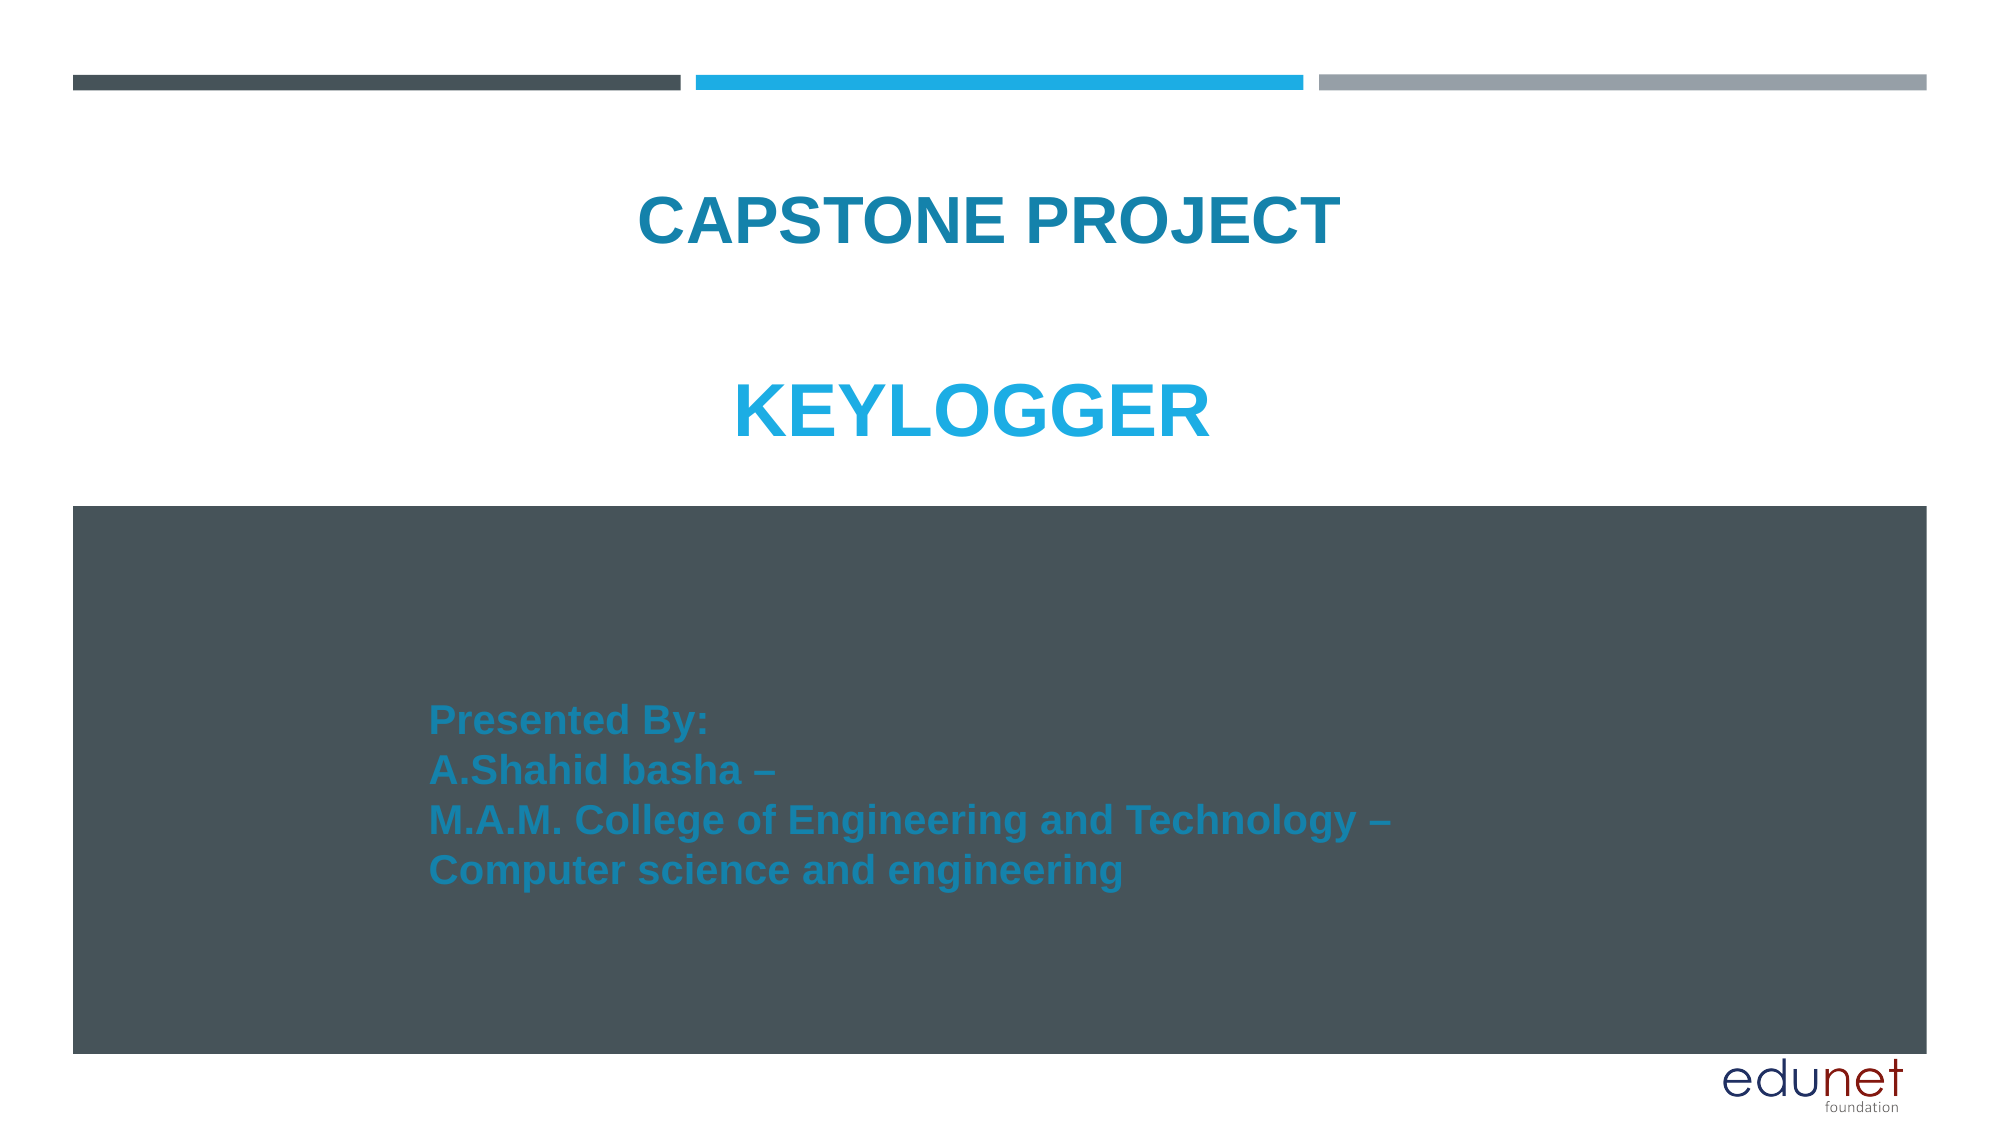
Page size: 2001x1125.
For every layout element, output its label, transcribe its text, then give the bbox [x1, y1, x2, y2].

title KEYLOGGER [222, 298, 1723, 460]
text_box CAPSTONE PROJECT [0, 169, 2000, 265]
picture [1719, 1056, 1905, 1116]
text_box Presented By: A.Shahid basha – M.A.M. College of Engineering and Technology – Computer science and engineering [413, 685, 1723, 901]
